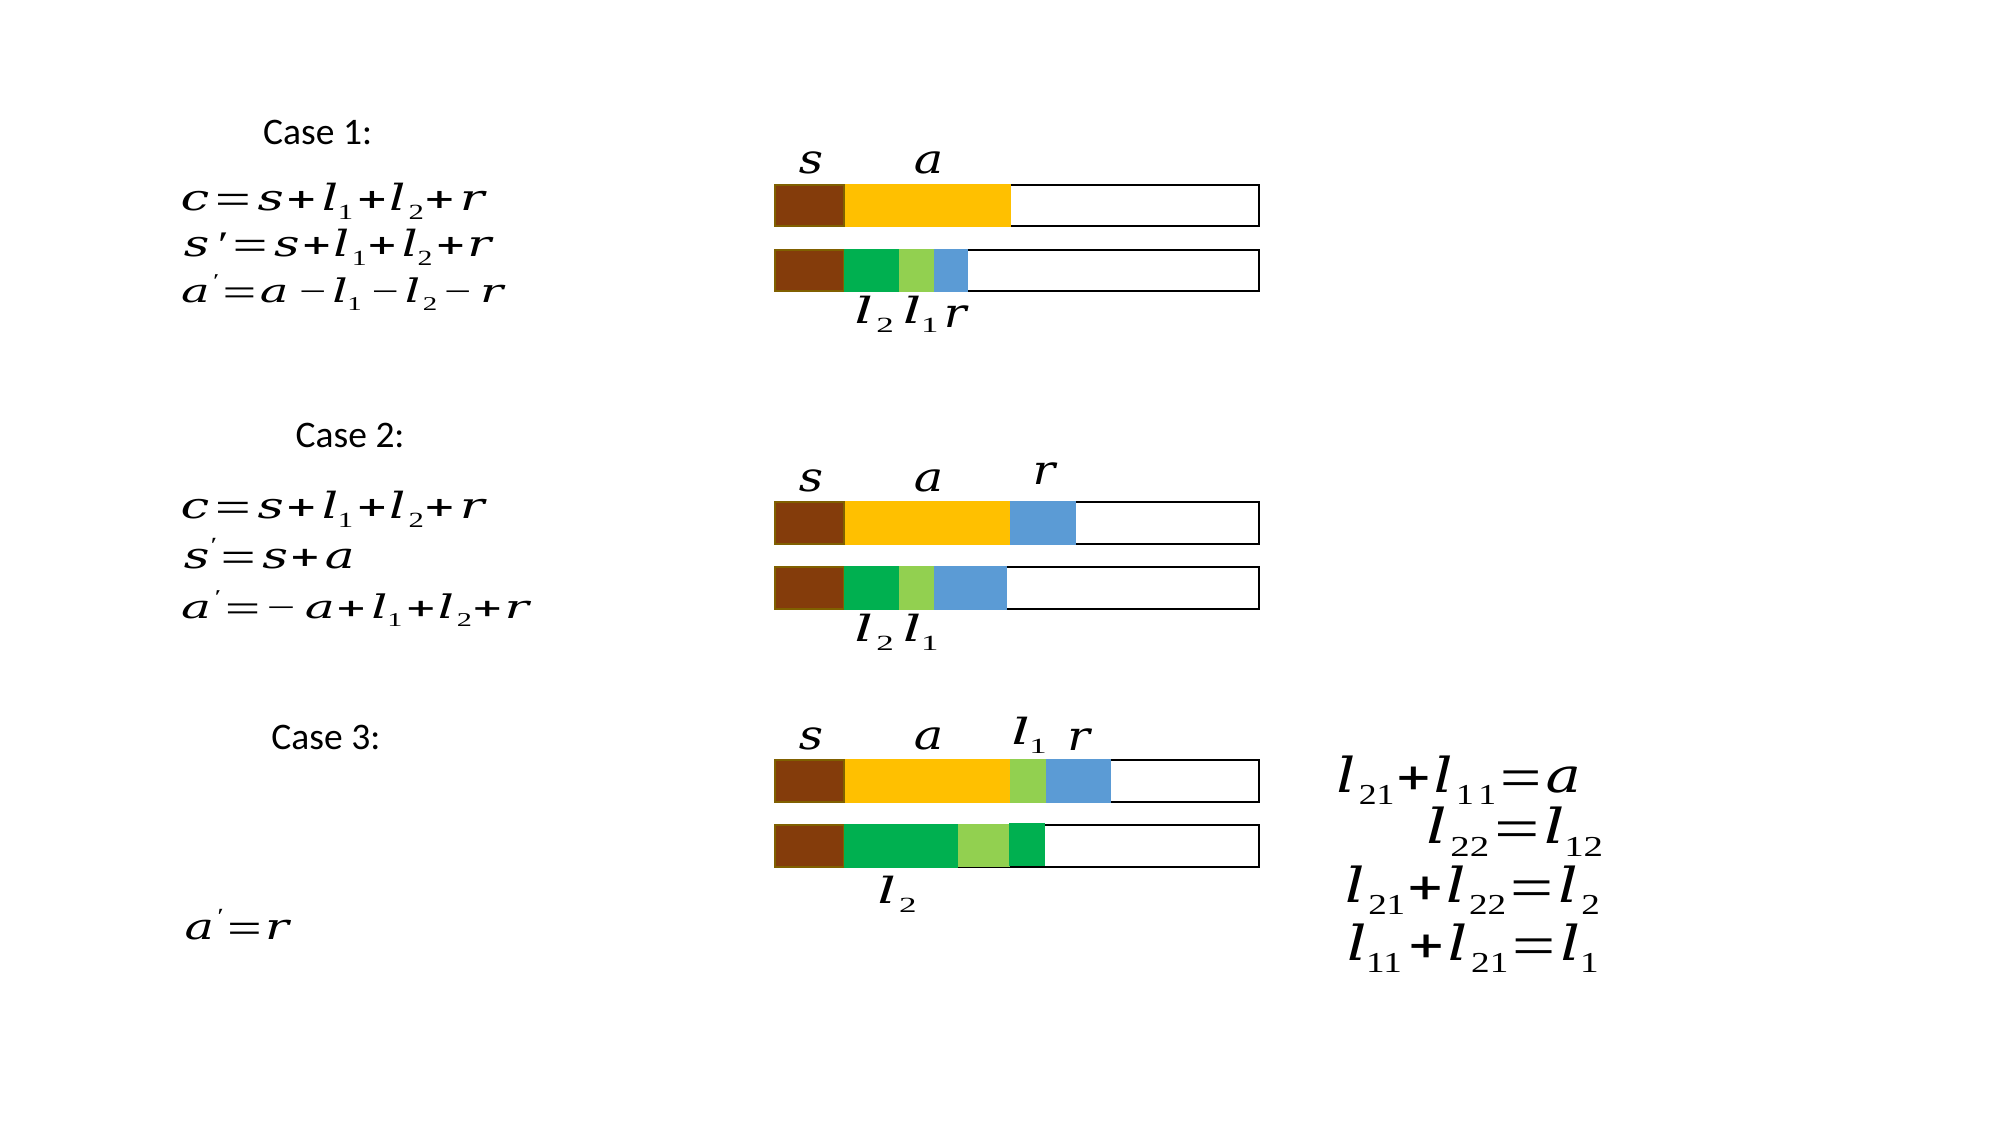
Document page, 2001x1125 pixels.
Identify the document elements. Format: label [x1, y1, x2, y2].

text_box [899, 249, 934, 292]
text_box [1046, 759, 1111, 803]
text_box [1011, 184, 1260, 227]
text_box [899, 566, 934, 610]
text_box [1111, 759, 1260, 803]
text_box [1007, 566, 1260, 610]
text_box [1010, 501, 1076, 545]
text_box [844, 824, 958, 868]
text_box [934, 566, 1007, 610]
text_box [774, 501, 845, 545]
text_box [844, 249, 899, 292]
text_box [774, 249, 844, 292]
text_box [958, 824, 1260, 868]
text_box [845, 184, 1011, 227]
text_box [845, 501, 1010, 545]
text_box [968, 249, 1260, 292]
text_box [1009, 823, 1045, 866]
text_box [845, 759, 1010, 803]
text_box [1010, 759, 1046, 803]
text_box [774, 824, 844, 868]
text_box [774, 759, 845, 803]
text_box [958, 824, 1010, 867]
text_box [934, 249, 968, 292]
text_box [1076, 501, 1260, 545]
text_box [774, 184, 845, 227]
text_box [844, 566, 899, 610]
text_box [774, 566, 844, 610]
